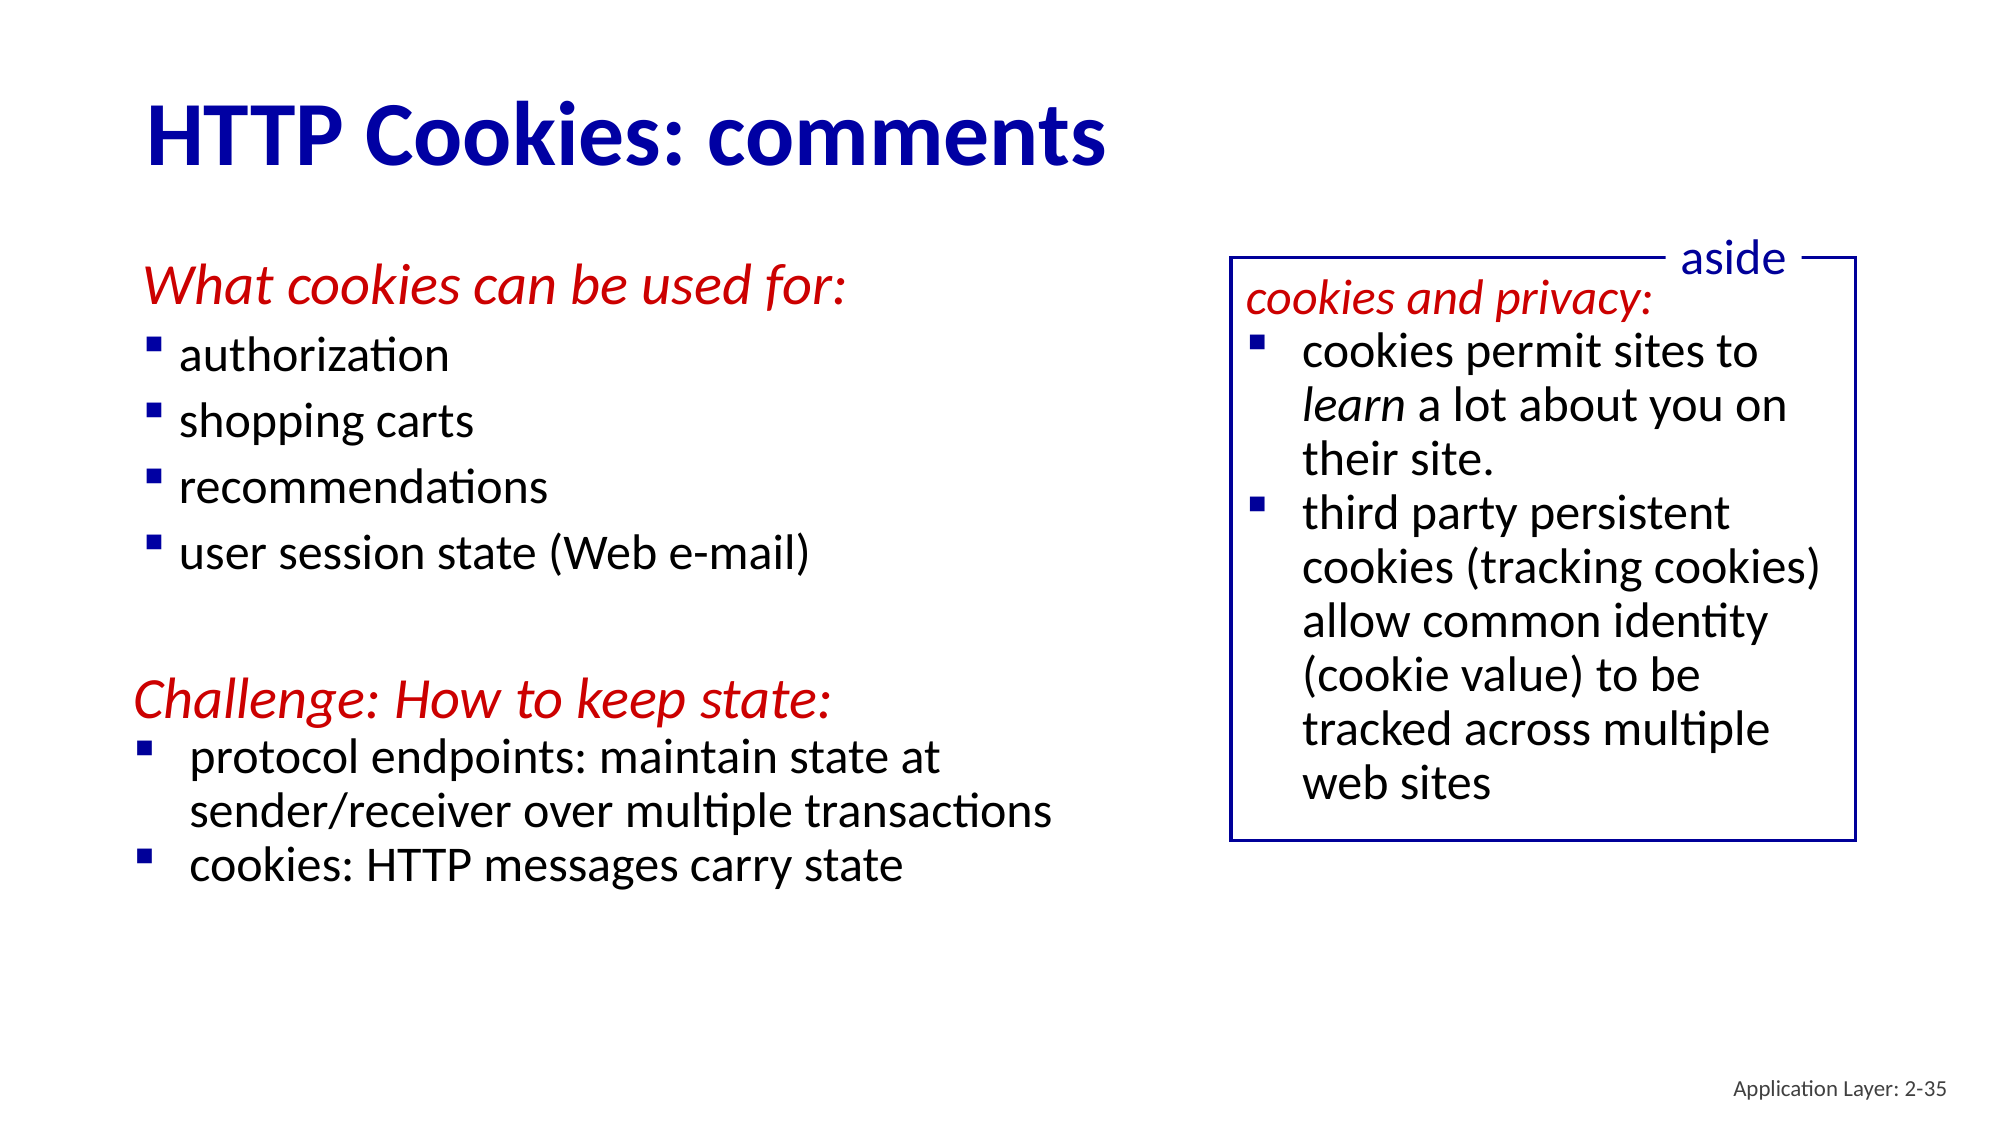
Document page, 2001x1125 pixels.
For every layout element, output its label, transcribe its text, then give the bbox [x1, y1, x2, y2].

text_box Challenge: How to keep state: protocol endpoints: maintain state at sender/receiver over multiple transactions cookies: HTTP messages carry state [118, 652, 1216, 1087]
text_box cookies and privacy: cookies permit sites to learn a lot about you on their site. third party persistent cookies (tracking cookies) allow common identity (cookie value) to be tracked across multiple web sites [1231, 257, 1856, 841]
slide_number Application Layer: 2-35 [1512, 1056, 1963, 1117]
text_box What cookies can be used for: authorization shopping carts recommendations user session state (Web e-mail) [106, 255, 1097, 689]
title HTTP Cookies: comments [131, 62, 1856, 209]
text_box aside [1665, 217, 1802, 293]
